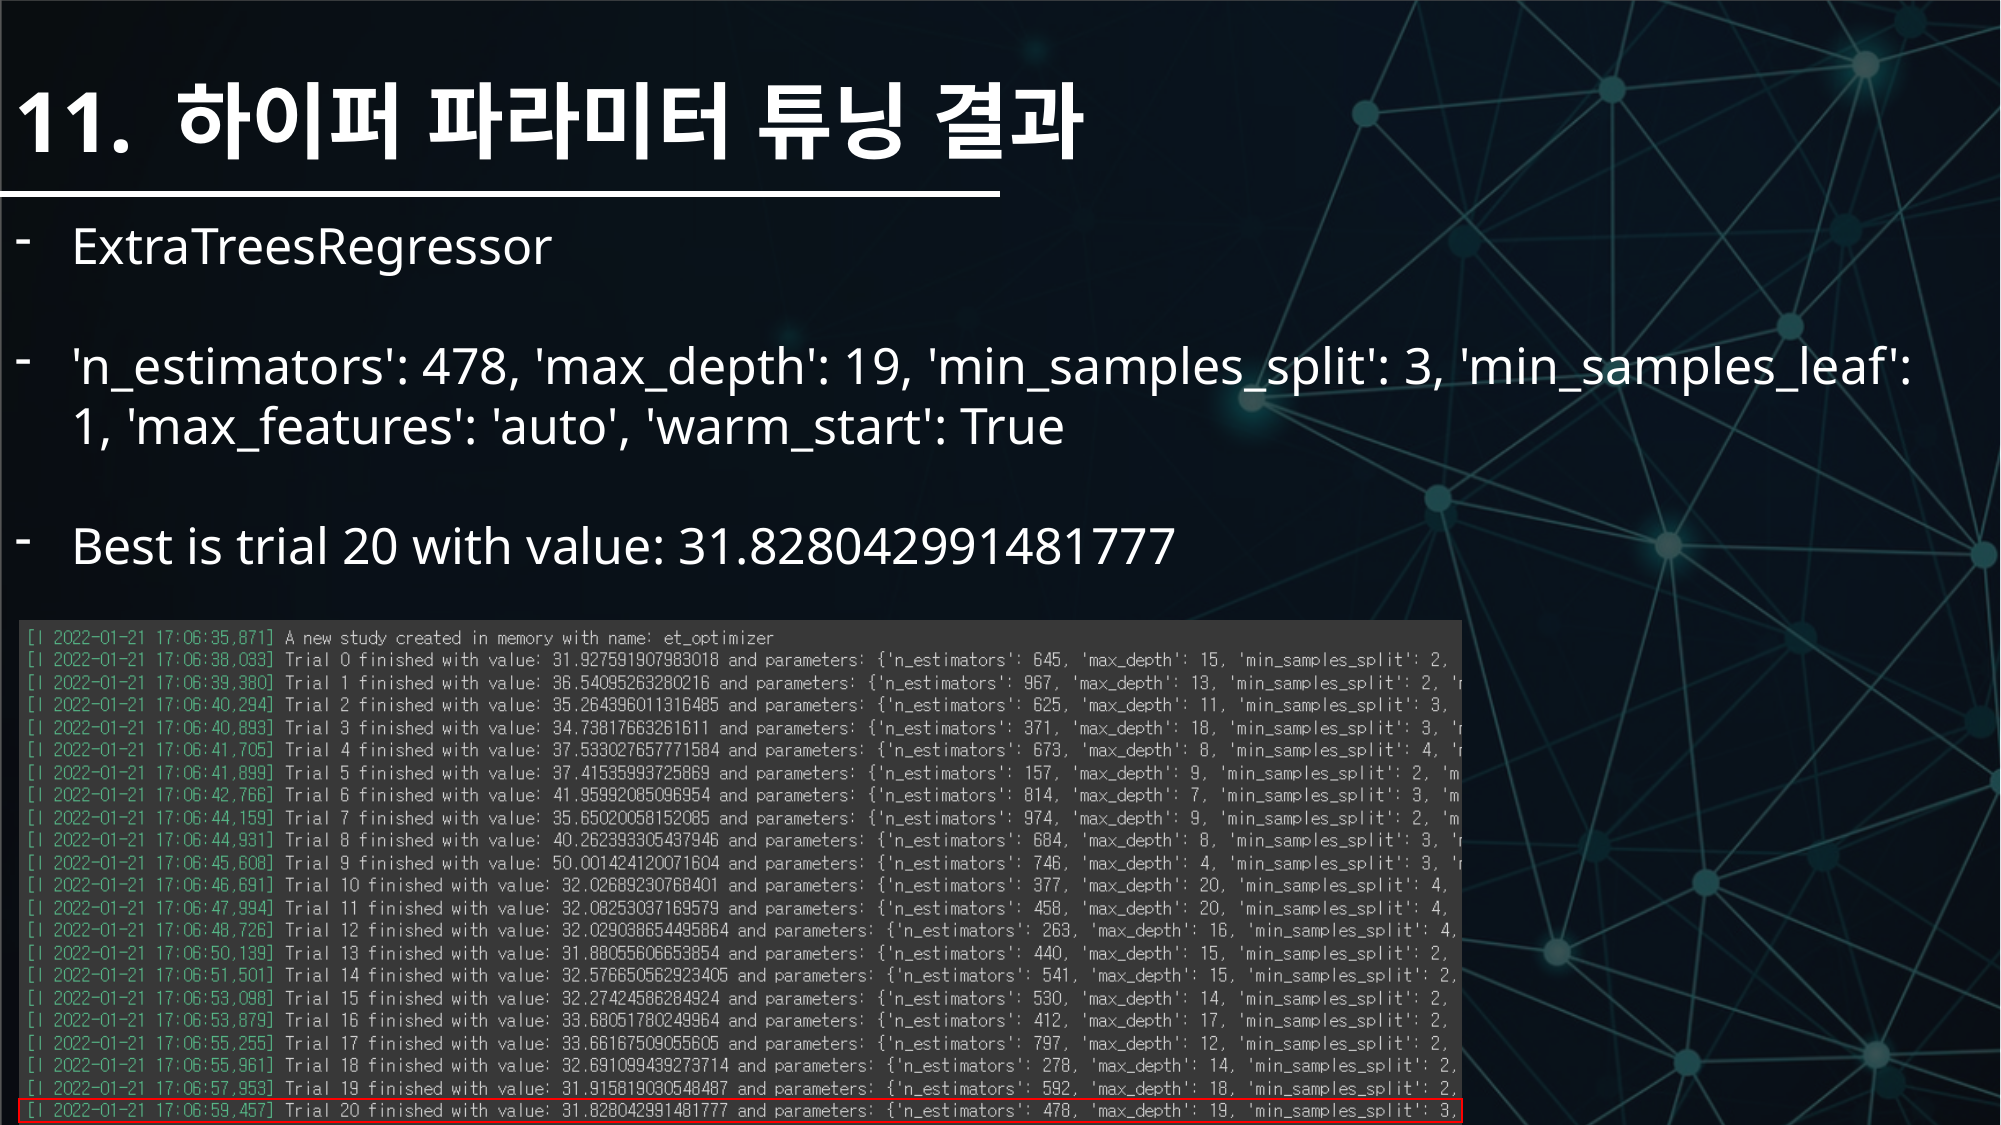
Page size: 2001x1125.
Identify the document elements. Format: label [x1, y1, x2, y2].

text_box [19, 620, 1462, 1125]
picture [0, 0, 2000, 1125]
